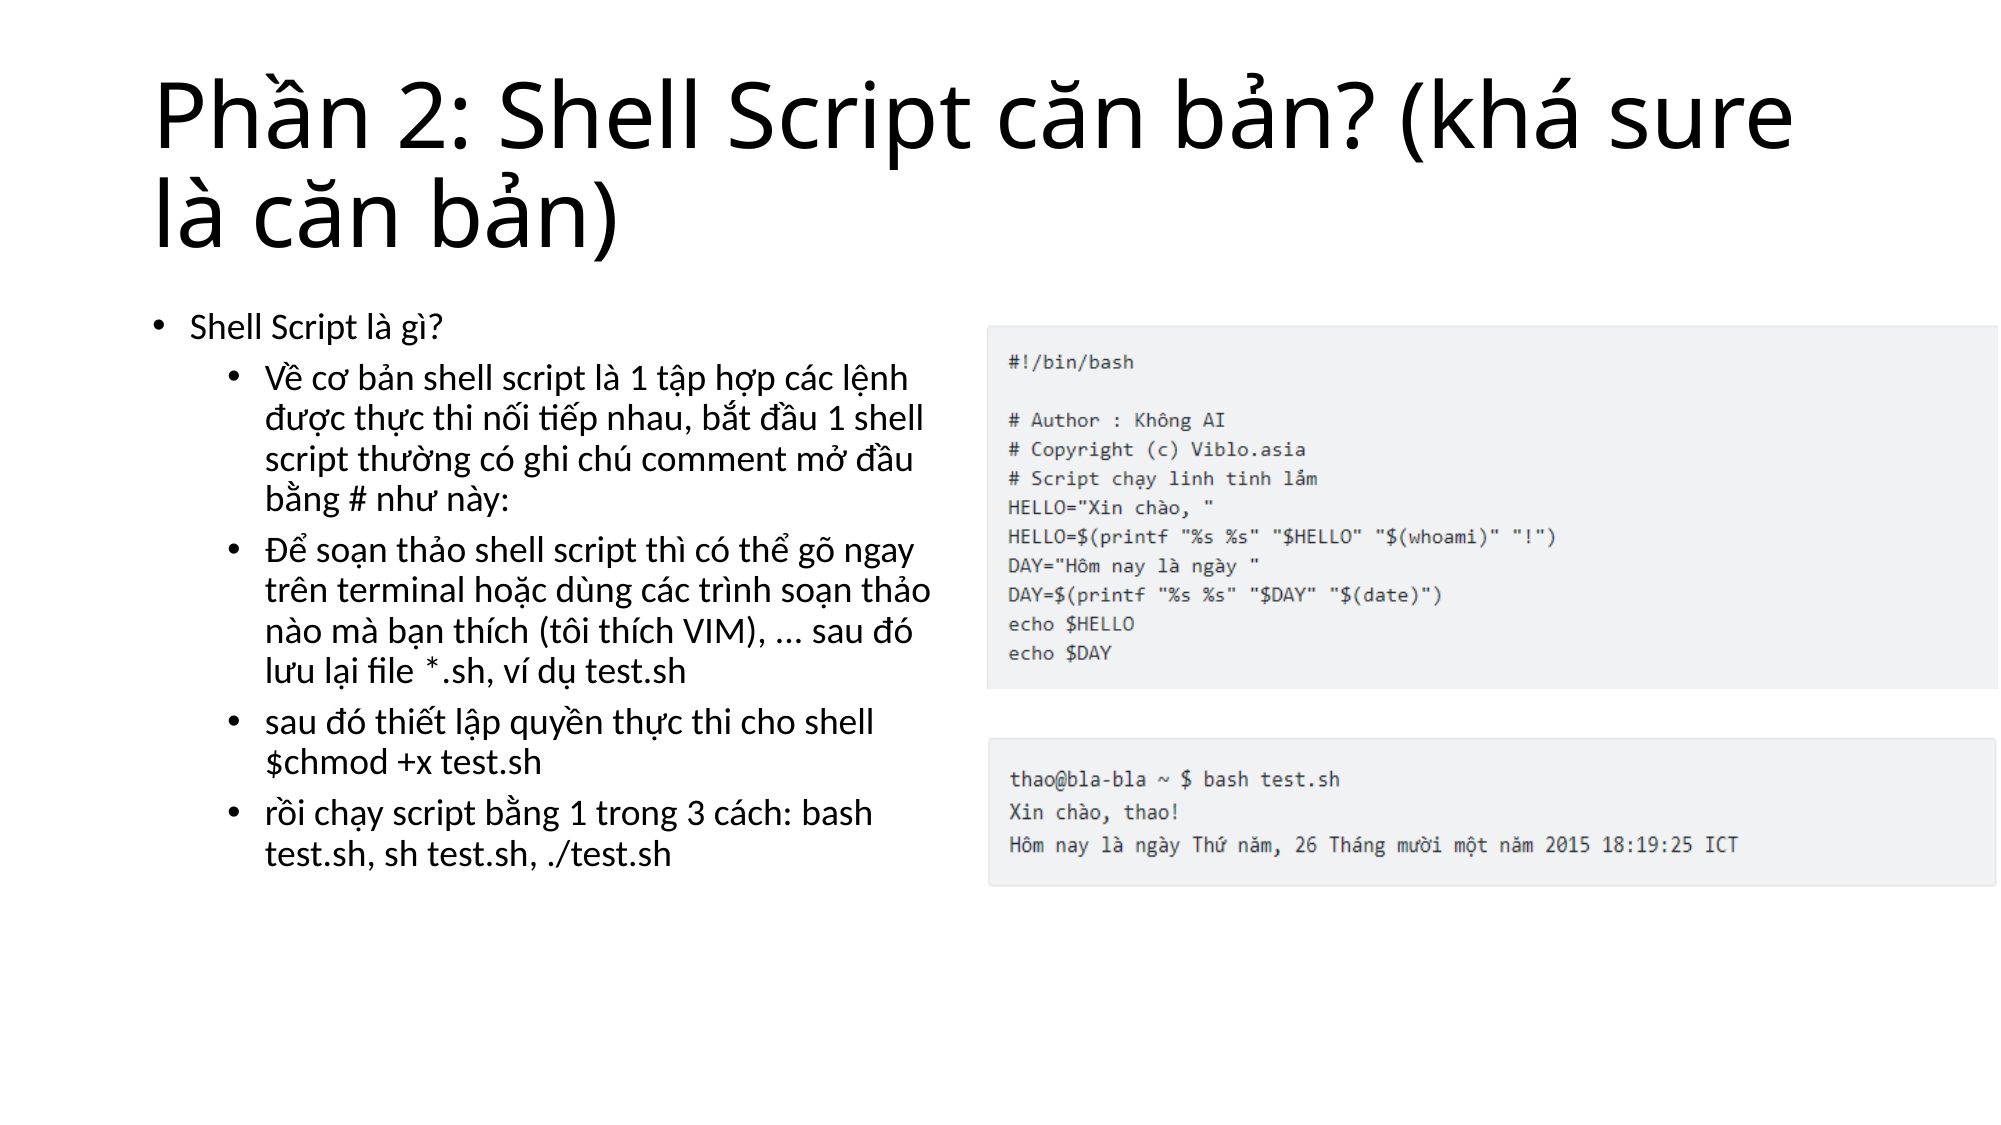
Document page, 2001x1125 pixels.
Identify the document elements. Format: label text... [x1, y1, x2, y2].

title Phần 2: Shell Script căn bản? (khá sure là căn bản) [137, 59, 1863, 278]
list Shell Script là gì? Về cơ bản shell script là 1 tập hợp các lệnh được thực thi nối tiếp nhau, bắt đầu 1 shell script thường có ghi chú comment mở đầu bằng # như này: Để soạn thảo shell script thì có thể gõ ngay trên terminal hoặc dùng các trình soạn thảo nào mà bạn thích (tôi thích VIM), ... sau đó lưu lại file *.sh, ví dụ test.sh sau đó thiết lập quyền thực thi cho shell $chmod +x test.sh rồi chạy script bằng 1 trong 3 cách: bash test.sh, sh test.sh, ./test.sh [137, 299, 988, 1014]
picture [987, 735, 1998, 890]
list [987, 323, 1998, 690]
